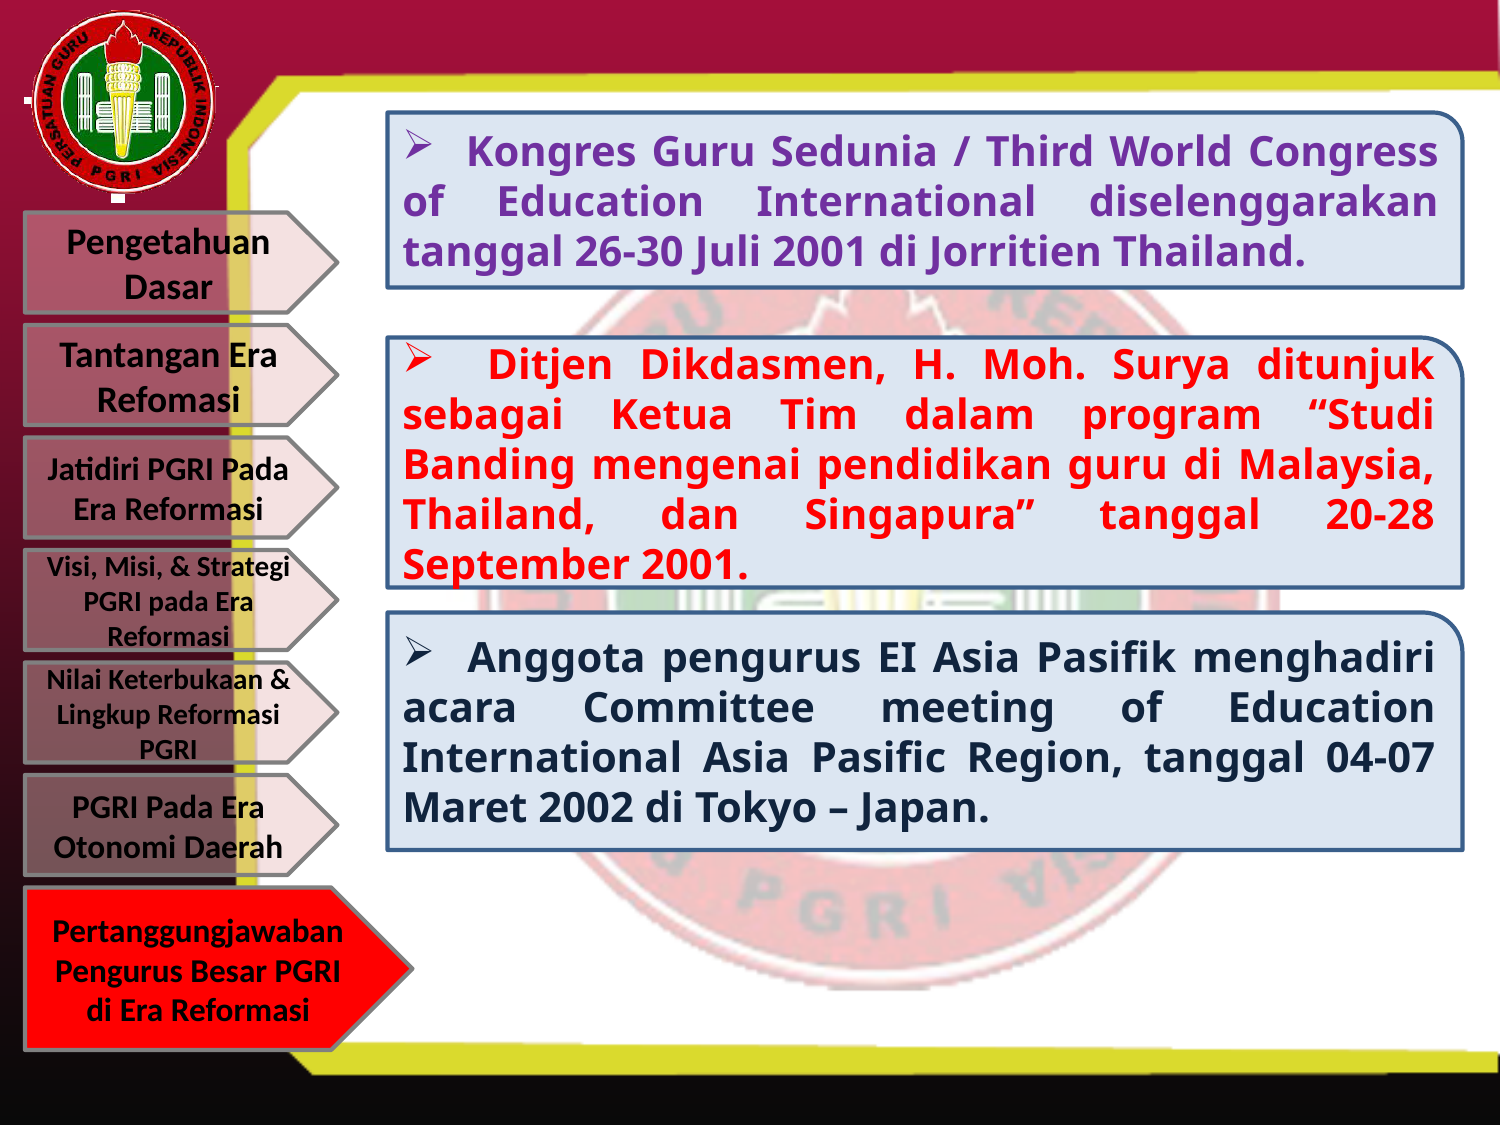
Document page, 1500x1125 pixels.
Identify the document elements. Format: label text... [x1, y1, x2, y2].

text_box Pengetahuan Dasar [22, 210, 340, 315]
text_box Pertanggungjawaban Pengurus Besar PGRI di Era Reformasi [22, 885, 415, 1053]
text_box Kongres Guru Sedunia / Third World Congress of Education International diselenggarakan tanggal 26-30 Juli 2001 di Jorritien Thailand. [385, 110, 1465, 290]
text_box Nilai Keterbukaan & Lingkup Reformasi PGRI [22, 660, 340, 765]
text_box Visi, Misi, & Strategi PGRI pada Era Reformasi [22, 547, 340, 653]
text_box Tantangan Era Refomasi [22, 322, 340, 428]
text_box PGRI Pada Era Otonomi Daerah [22, 772, 340, 878]
text_box Anggota pengurus EI Asia Pasifik menghadiri acara Committee meeting of Education International Asia Pasific Region, tanggal 04-07 Maret 2002 di Tokyo – Japan. [385, 610, 1465, 853]
text_box Jatidiri PGRI Pada Era Reformasi [22, 435, 340, 540]
picture [0, 0, 1500, 1125]
text_box Ditjen Dikdasmen, H. Moh. Surya ditunjuk sebagai Ketua Tim dalam program “Studi Banding mengenai pendidikan guru di Malaysia, Thailand, dan Singapura” tanggal 20-28 September 2001. [385, 335, 1465, 590]
